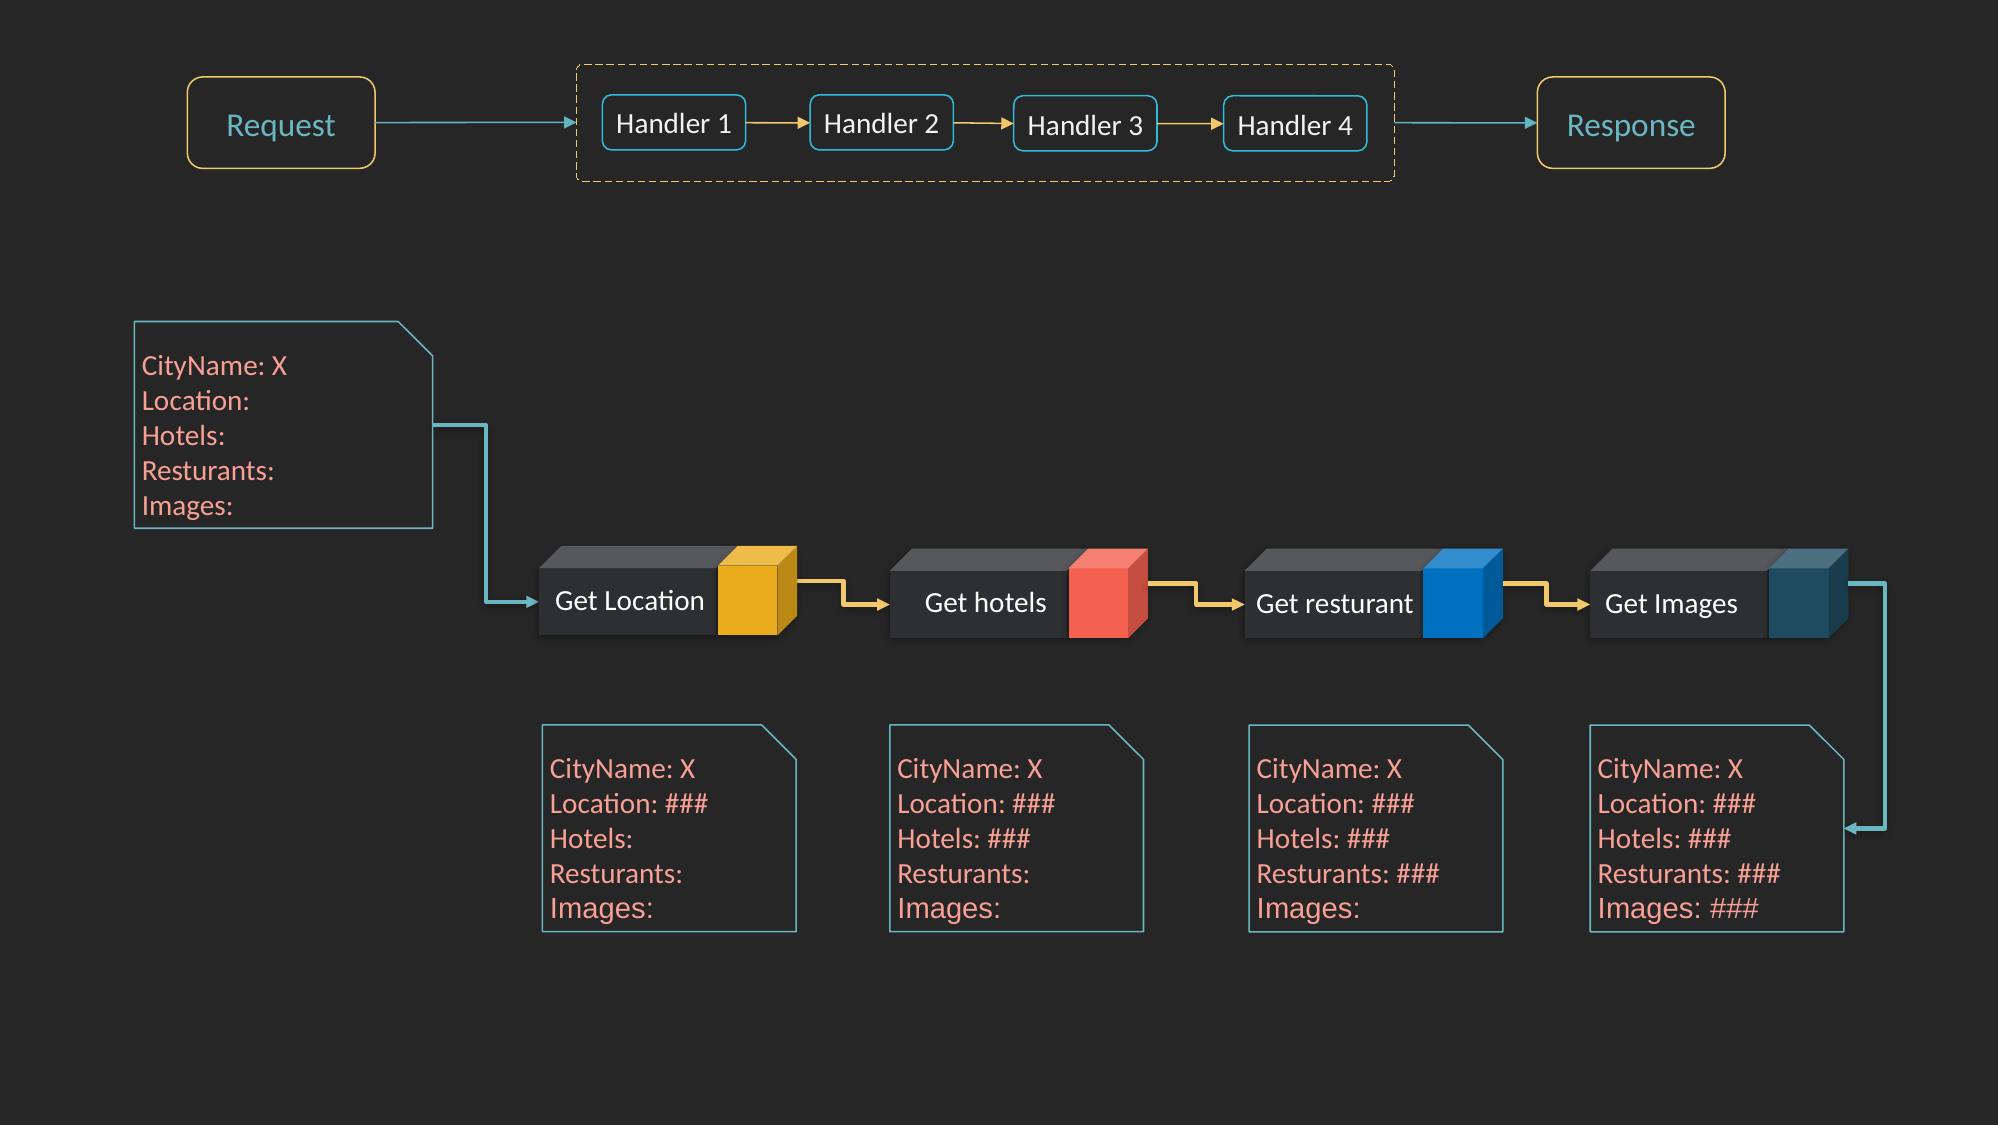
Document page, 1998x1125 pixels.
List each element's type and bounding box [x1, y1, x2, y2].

text_box [134, 321, 1849, 952]
text_box [187, 64, 1726, 190]
